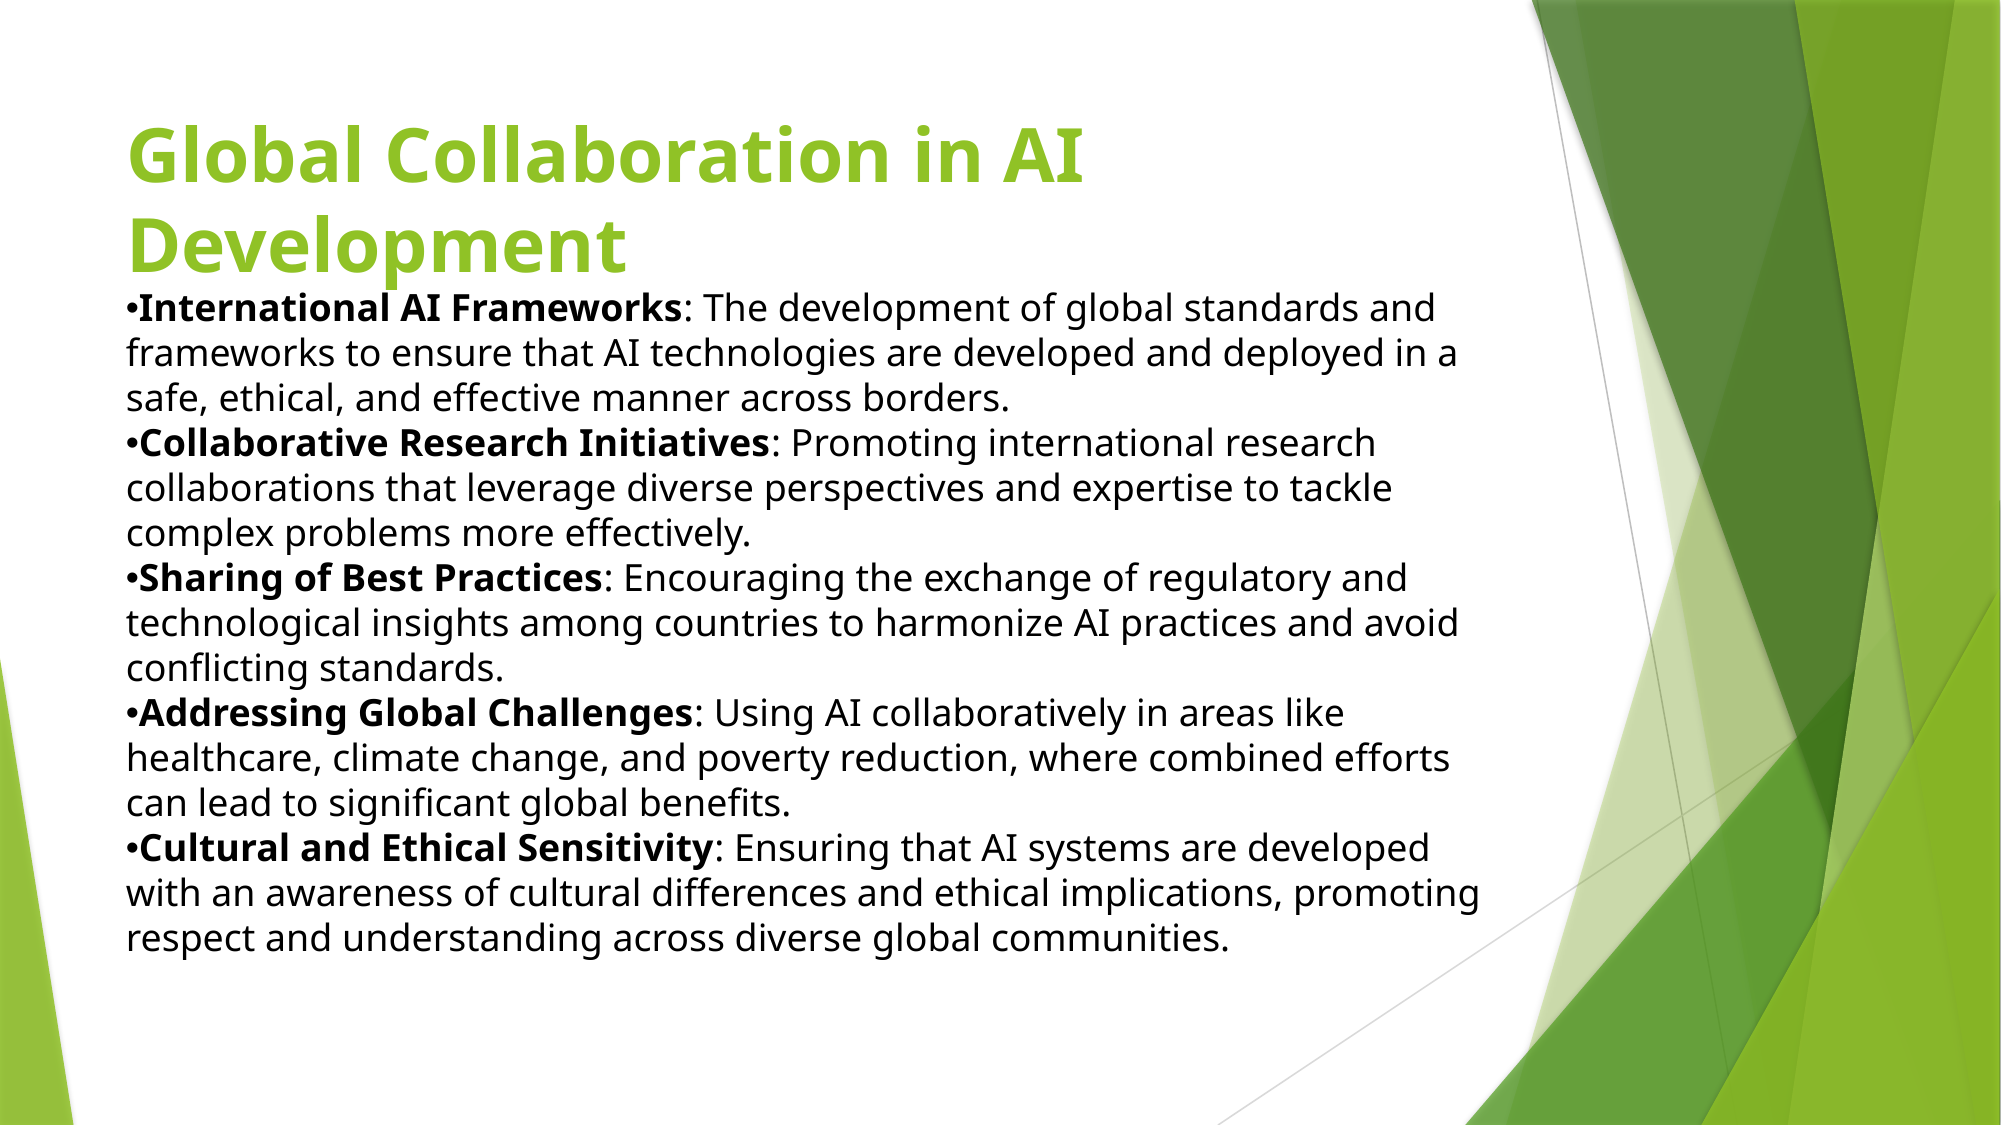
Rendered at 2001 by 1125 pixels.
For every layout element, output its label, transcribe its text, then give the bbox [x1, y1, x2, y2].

text_box International AI Frameworks: The development of global standards and frameworks to ensure that AI technologies are developed and deployed in a safe, ethical, and effective manner across borders. Collaborative Research Initiatives: Promoting international research collaborations that leverage diverse perspectives and expertise to tackle complex problems more effectively. Sharing of Best Practices: Encouraging the exchange of regulatory and technological insights among countries to harmonize AI practices and avoid conflicting standards. Addressing Global Challenges: Using AI collaboratively in areas like healthcare, climate change, and poverty reduction, where combined efforts can lead to significant global benefits. Cultural and Ethical Sensitivity: Ensuring that AI systems are developed with an awareness of cultural differences and ethical implications, promoting respect and understanding across diverse global communities. [111, 277, 1500, 967]
title Global Collaboration in AI Development [111, 99, 1522, 317]
